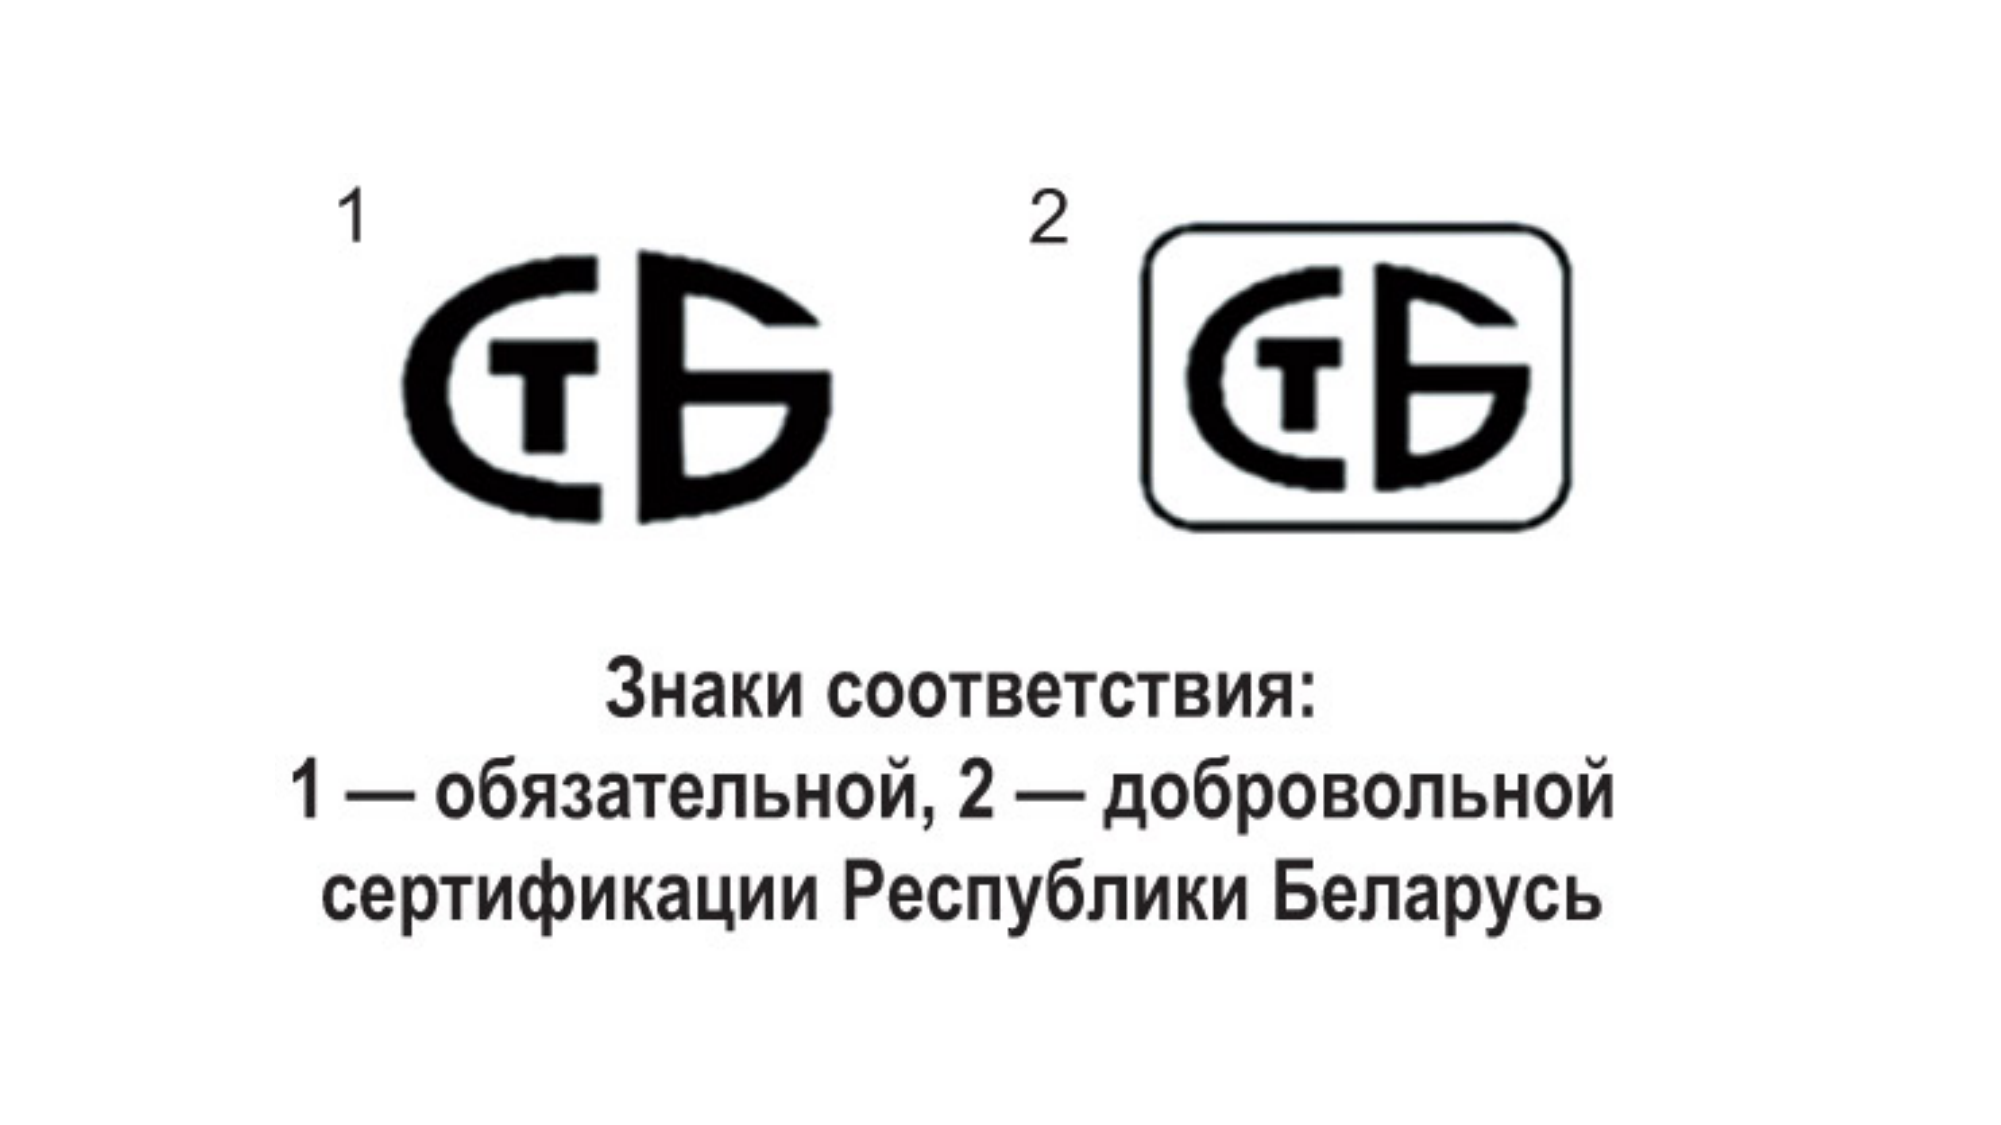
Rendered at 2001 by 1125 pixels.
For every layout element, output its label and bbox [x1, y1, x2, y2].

picture [274, 173, 1635, 953]
